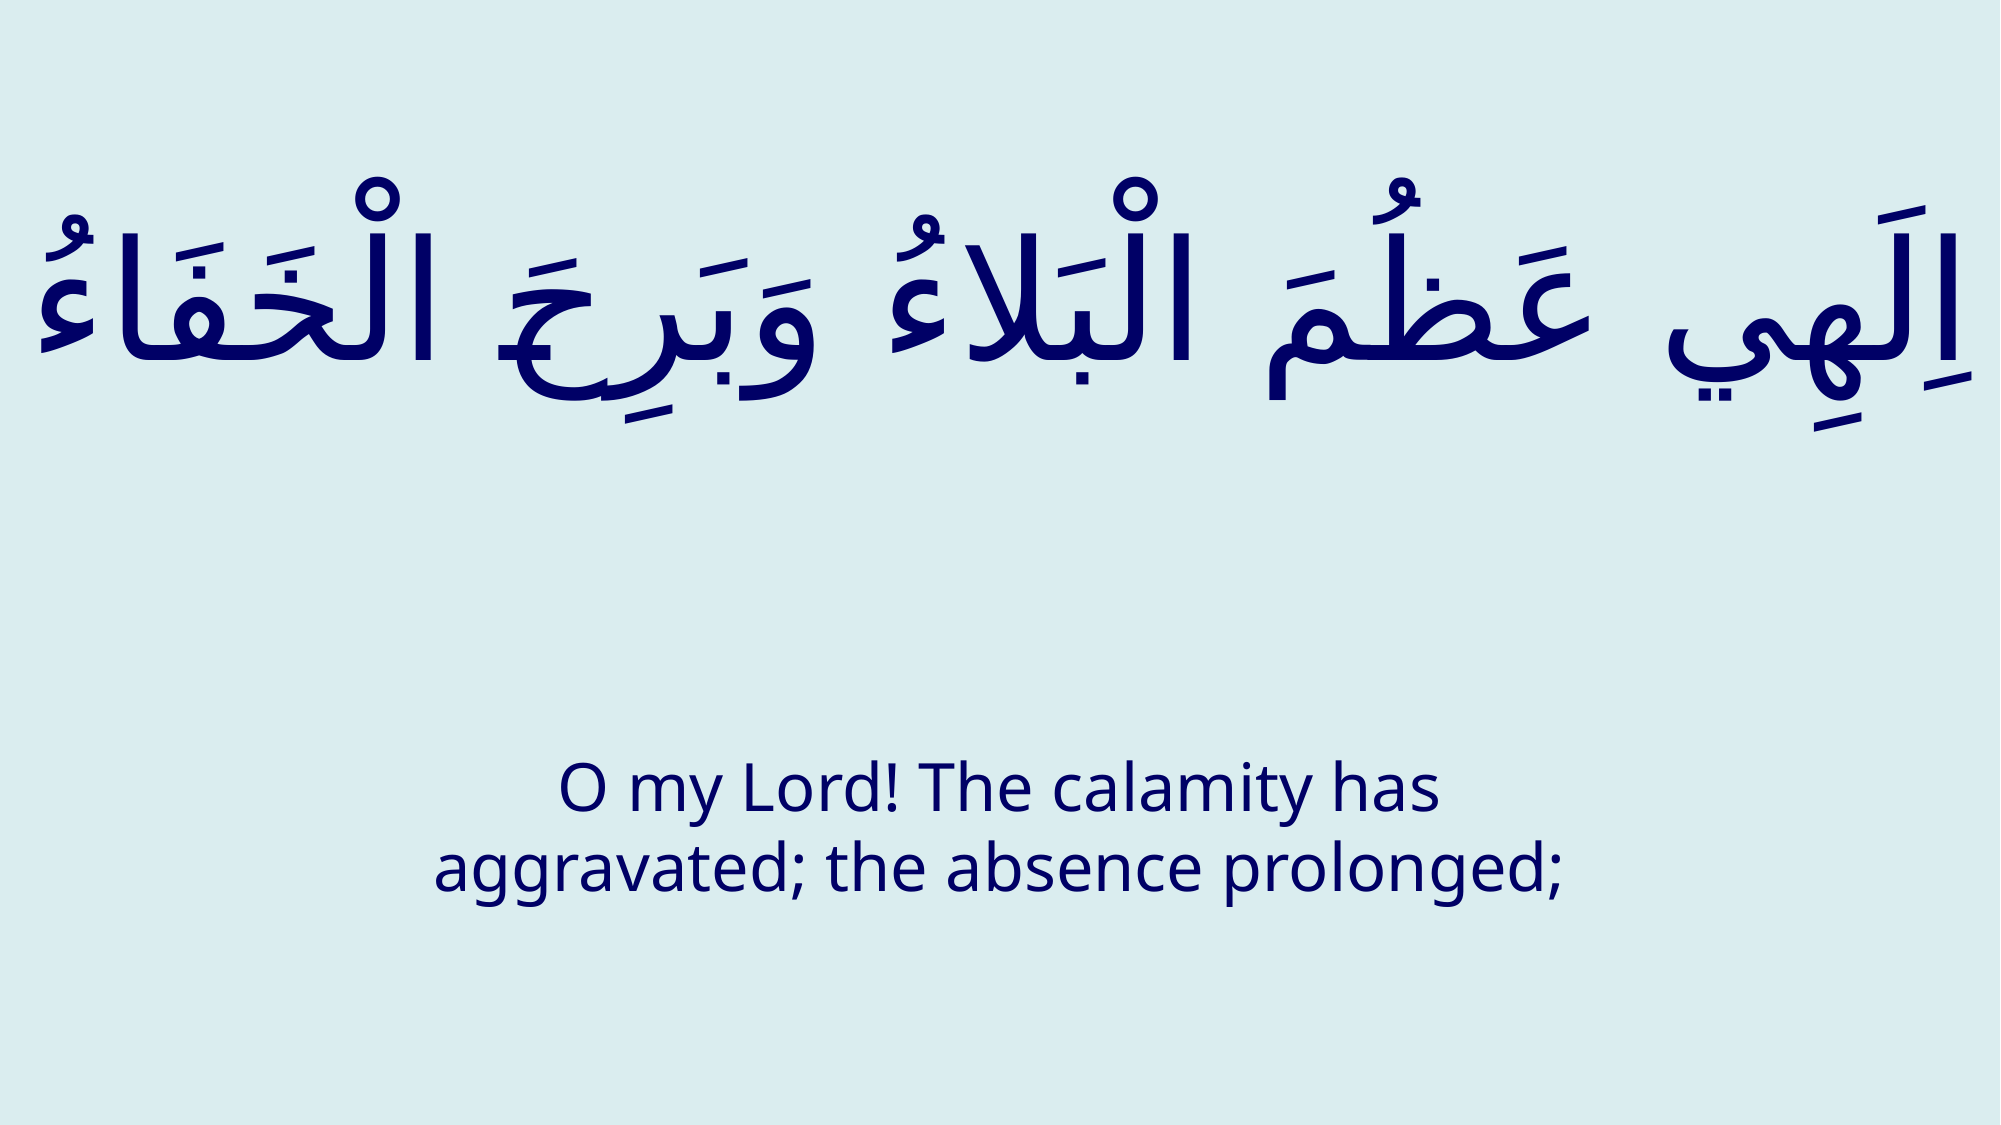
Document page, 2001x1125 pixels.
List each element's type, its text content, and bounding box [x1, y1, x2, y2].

list O my Lord! The calamity has aggravated; the absence prolonged; [356, 737, 1644, 1050]
title اِلَهِي عَظُمَ الْبَلاءُ وَبَرِحَ الْخَفَاءُ [0, 200, 2000, 388]
